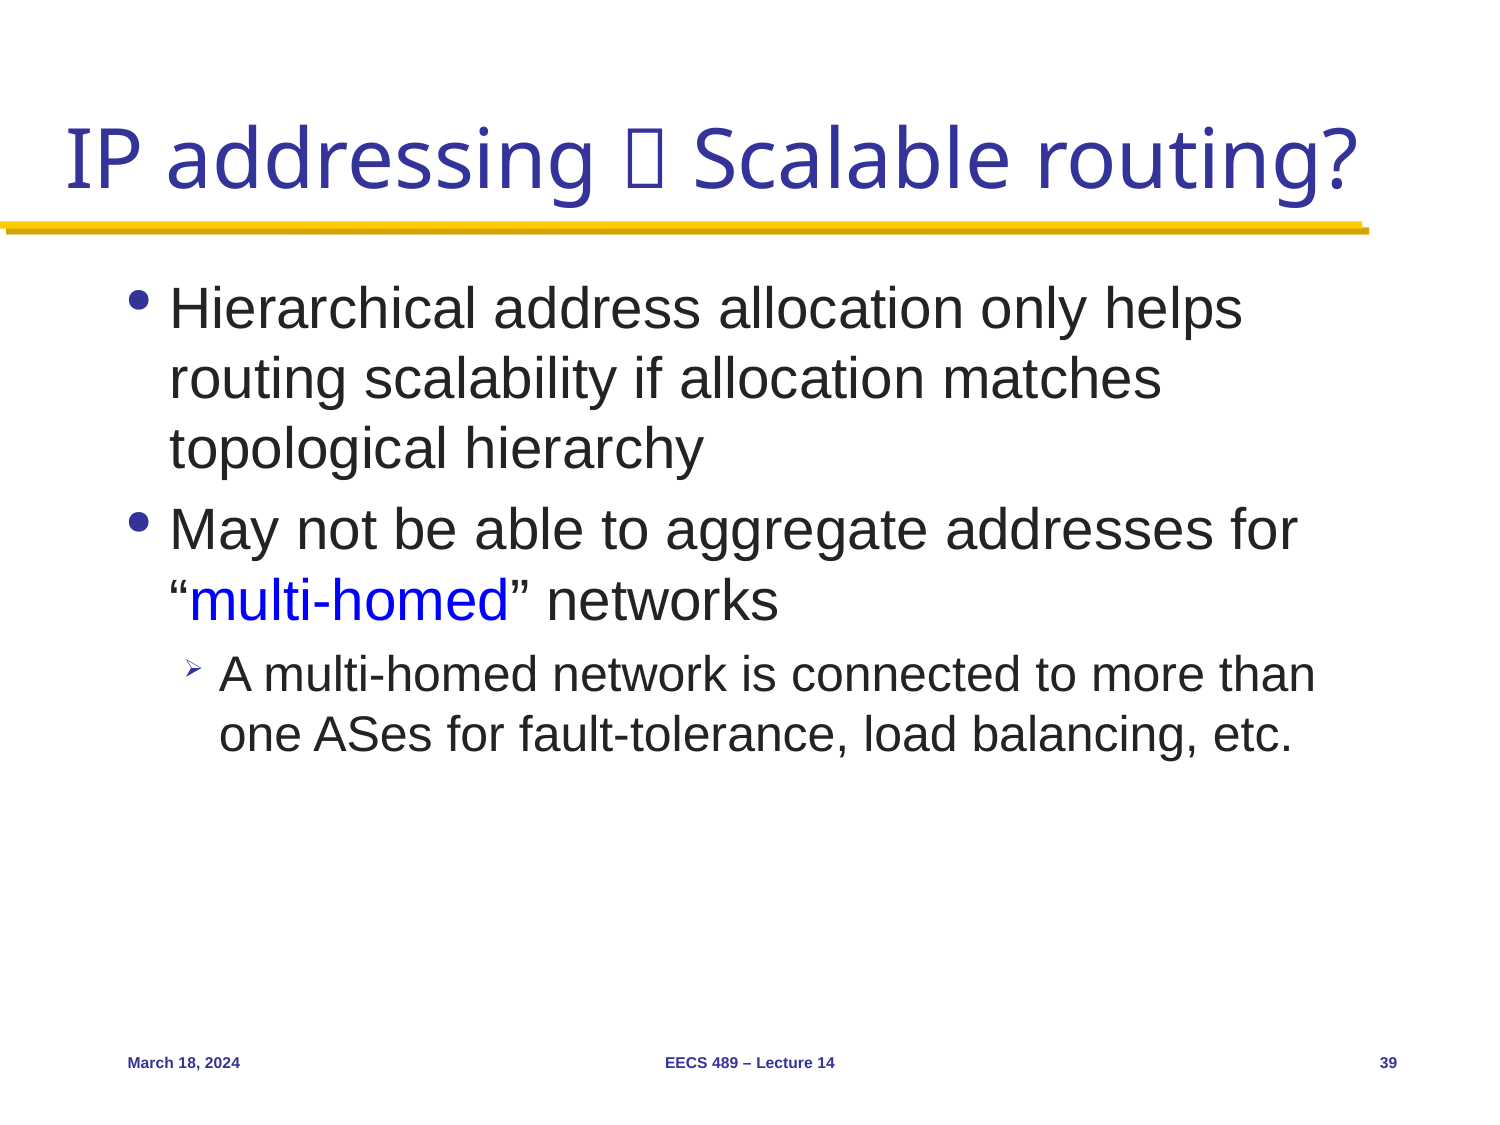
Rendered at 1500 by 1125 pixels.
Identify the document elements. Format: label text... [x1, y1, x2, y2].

list Hierarchical address allocation only helps routing scalability if allocation matches topological hierarchy May not be able to aggregate addresses for “multi-homed” networks A multi-homed network is connected to more than one ASes for fault-tolerance, load balancing, etc. [112, 262, 1413, 988]
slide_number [112, 1024, 426, 1101]
title IP addressing  Scalable routing? [49, 24, 1451, 213]
slide_number 39 [1312, 1024, 1413, 1101]
footer EECS 489 – Lecture 14 [512, 1024, 988, 1101]
